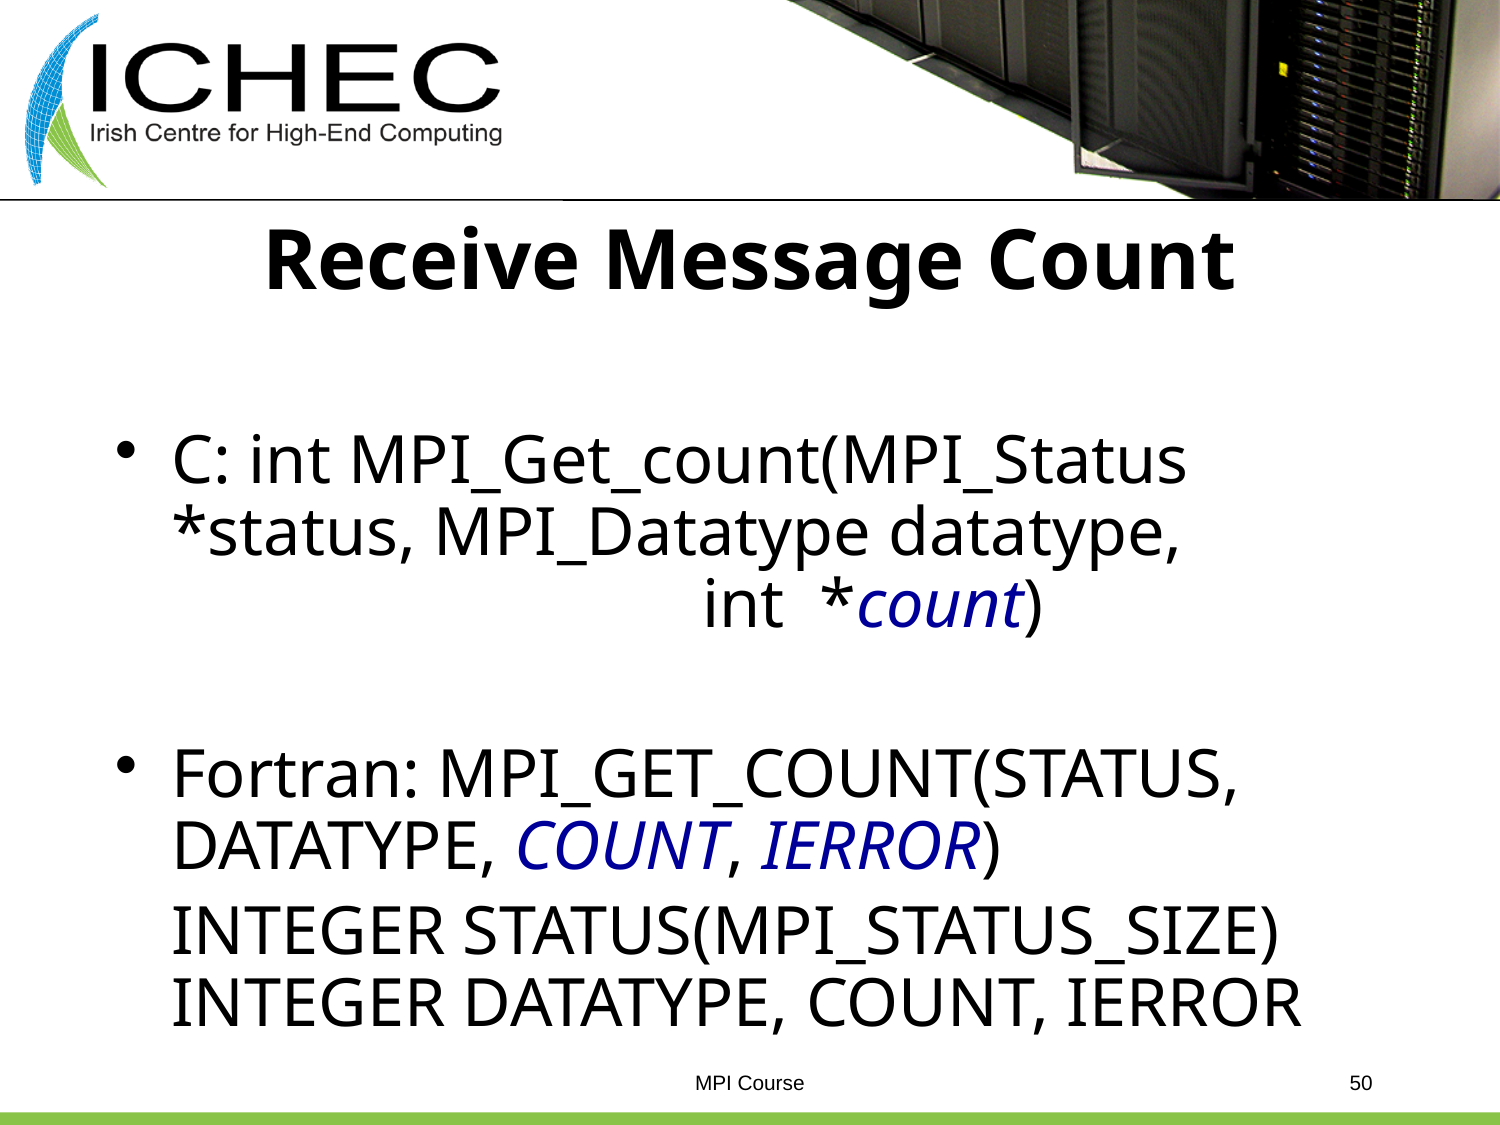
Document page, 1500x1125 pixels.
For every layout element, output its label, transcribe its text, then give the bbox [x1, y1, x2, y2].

slide_number 50 [1074, 1063, 1388, 1101]
list C: int MPI_Get_count(MPI_Status *status, MPI_Datatype datatype, int *count) Fortran: MPI_GET_COUNT(STATUS, DATATYPE, COUNT, IERROR) INTEGER STATUS(MPI_STATUS_SIZE) INTEGER DATATYPE, COUNT, IERROR [99, 324, 1428, 1063]
picture [24, 12, 508, 188]
picture [725, 0, 1500, 199]
footer MPI Course [474, 1063, 1026, 1101]
title Receive Message Count [112, 199, 1388, 313]
